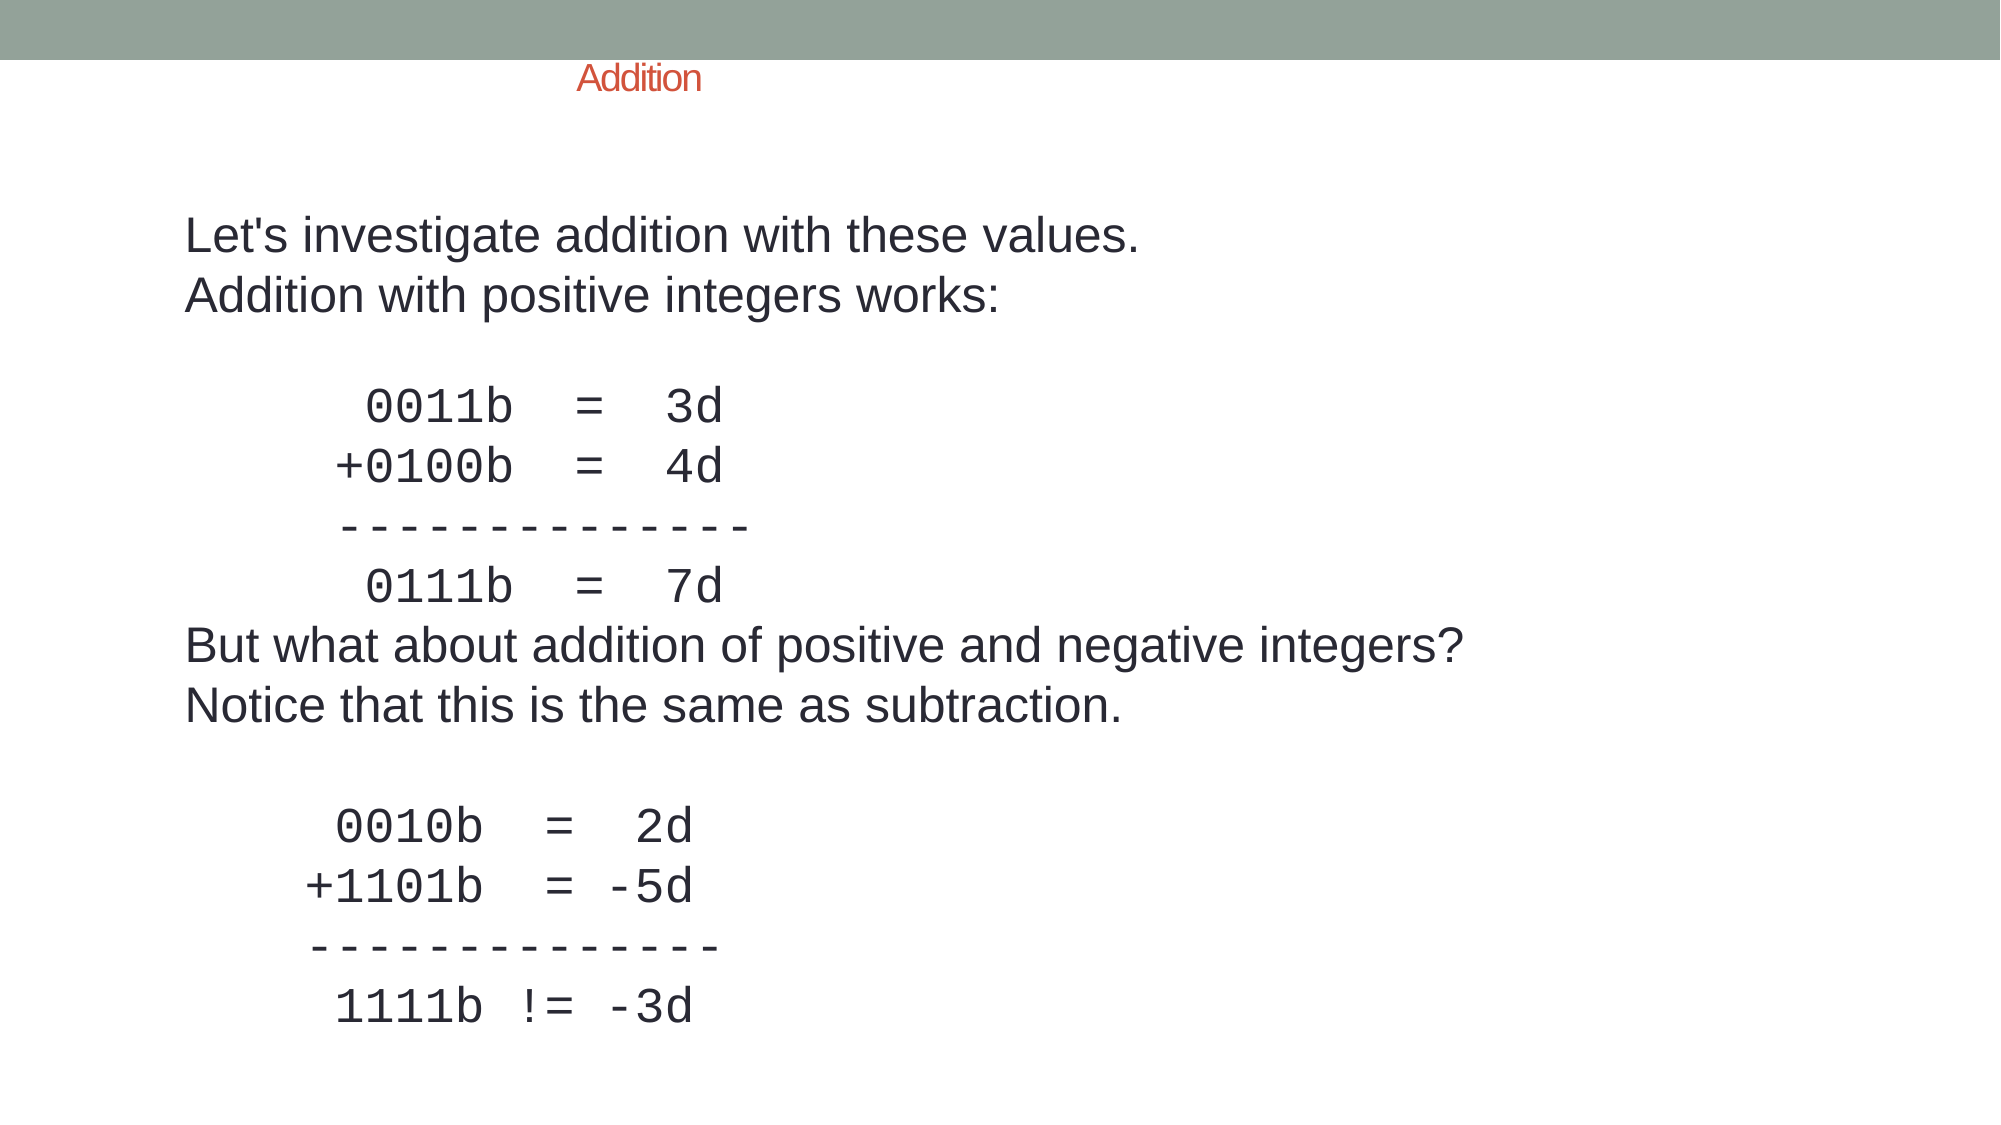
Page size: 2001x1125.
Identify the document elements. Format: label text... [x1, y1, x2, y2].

text_box Let's investigate addition with these values. Addition with positive integers works: 0011b = 3d +0100b = 4d -------------- 0111b = 7d But what about addition of positive and negative integers? Notice that this is the same as subtraction. 0010b = 2d +1101b = -5d -------------- 1111b != -3d [169, 194, 1861, 1040]
title Addition [561, 45, 1391, 108]
